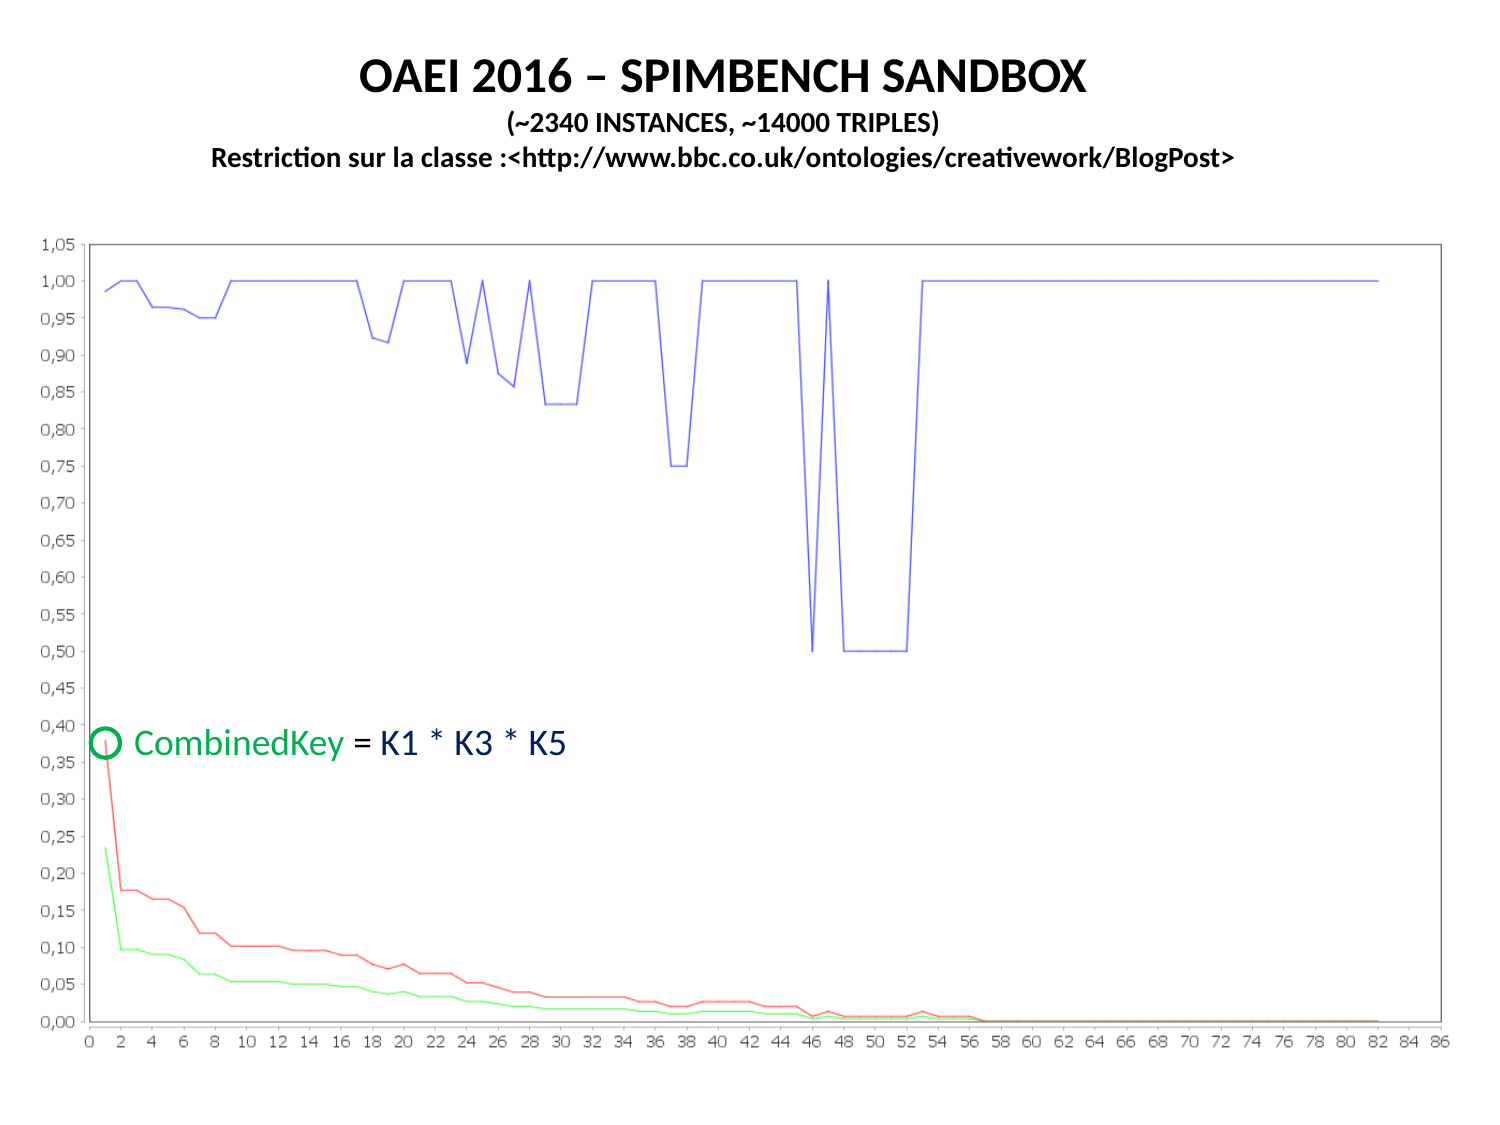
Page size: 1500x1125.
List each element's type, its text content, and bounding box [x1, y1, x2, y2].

picture [41, 231, 1459, 1058]
text_box OAEI 2016 – SPIMBENCH SANDBOX (~2340 INSTANCES, ~14000 TRIPLES) Restriction sur la classe :<http://www.bbc.co.uk/ontologies/creativework/BlogPost> [0, 42, 1500, 174]
